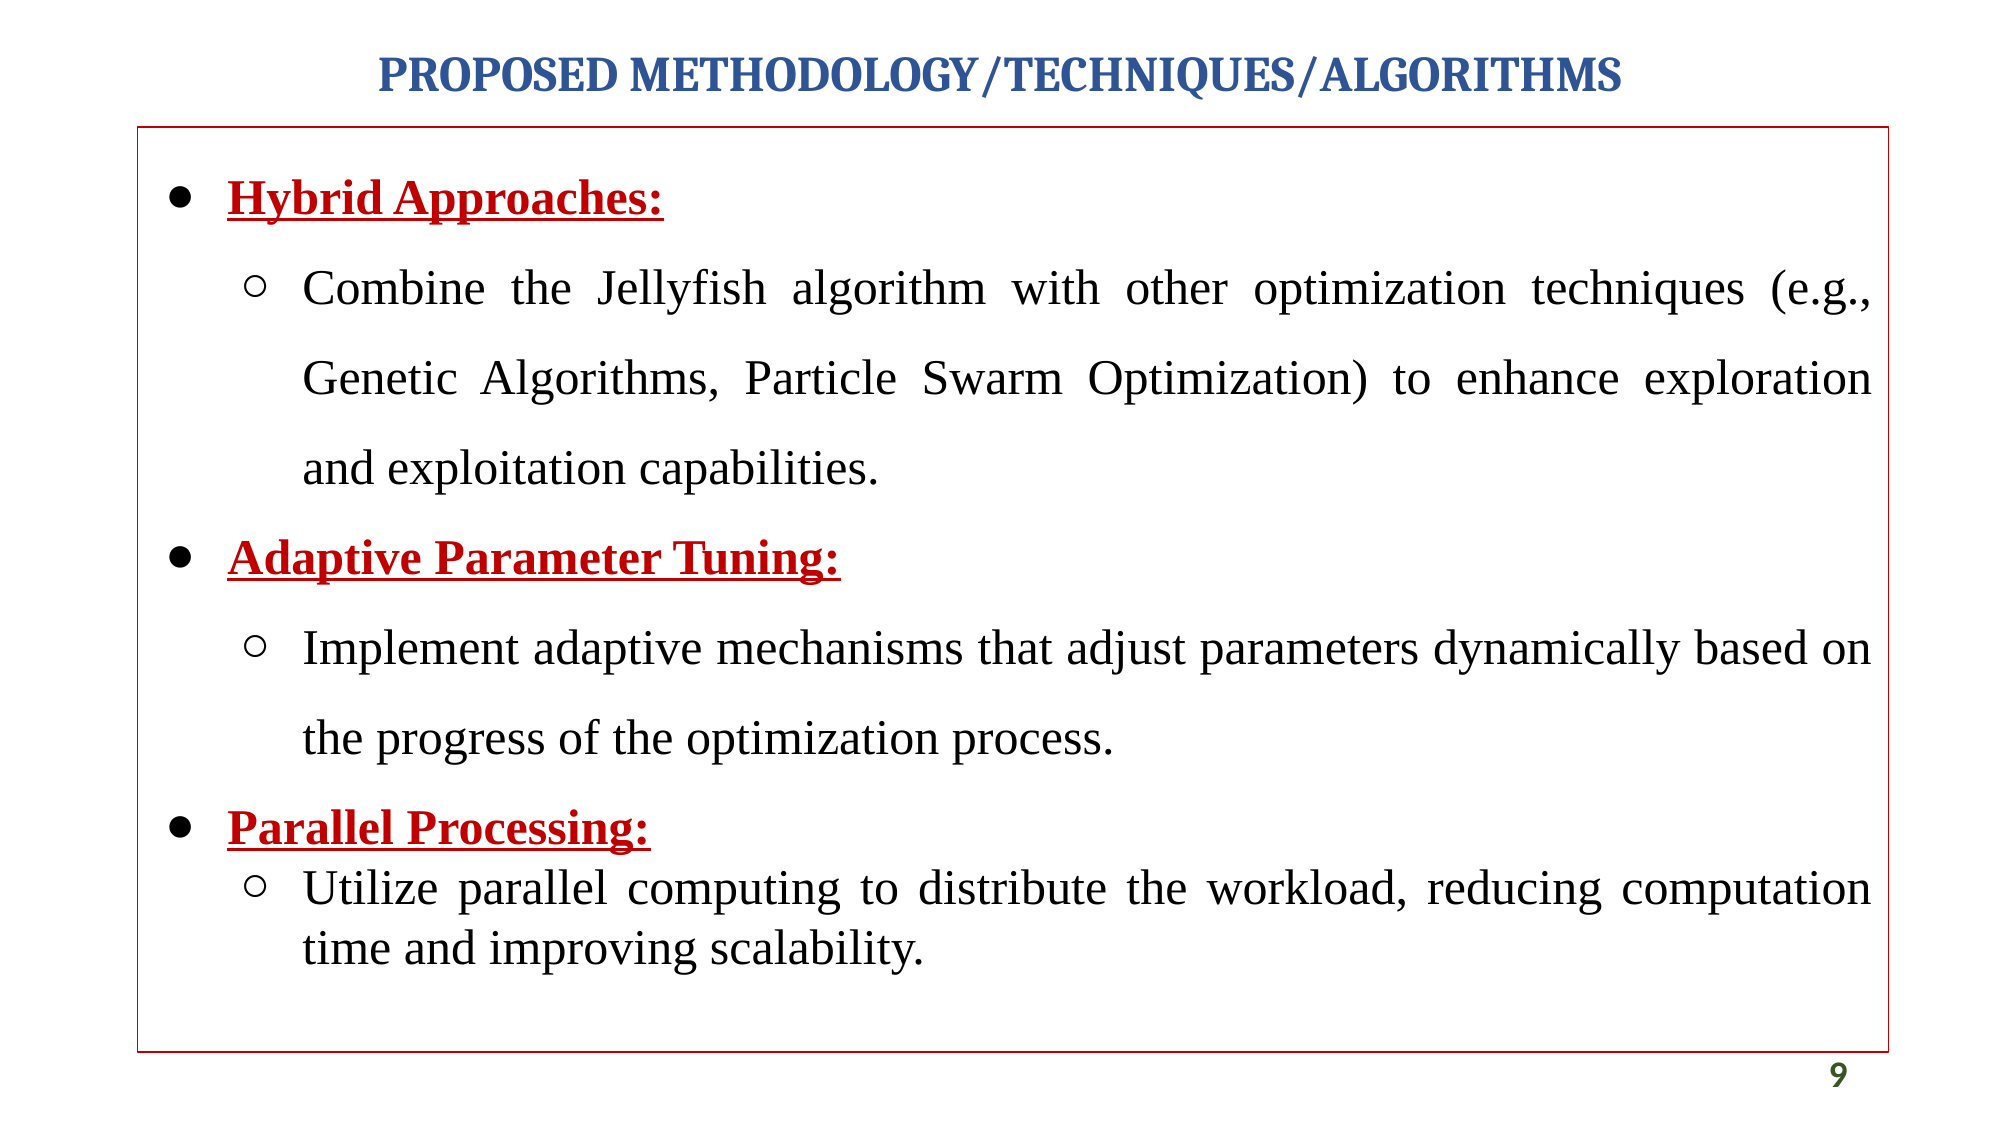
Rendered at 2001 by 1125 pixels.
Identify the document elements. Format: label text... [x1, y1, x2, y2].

slide_number 9 [1412, 1042, 1863, 1103]
list Hybrid Approaches: Combine the Jellyfish algorithm with other optimization techniques (e.g., Genetic Algorithms, Particle Swarm Optimization) to enhance exploration and exploitation capabilities. Adaptive Parameter Tuning: Implement adaptive mechanisms that adjust parameters dynamically based on the progress of the optimization process. Parallel Processing: Utilize parallel computing to distribute the workload, reducing computation time and improving scalability. [137, 127, 1889, 1053]
title PROPOSED METHODOLOGY/TECHNIQUES/ALGORITHMS [137, 39, 1863, 112]
